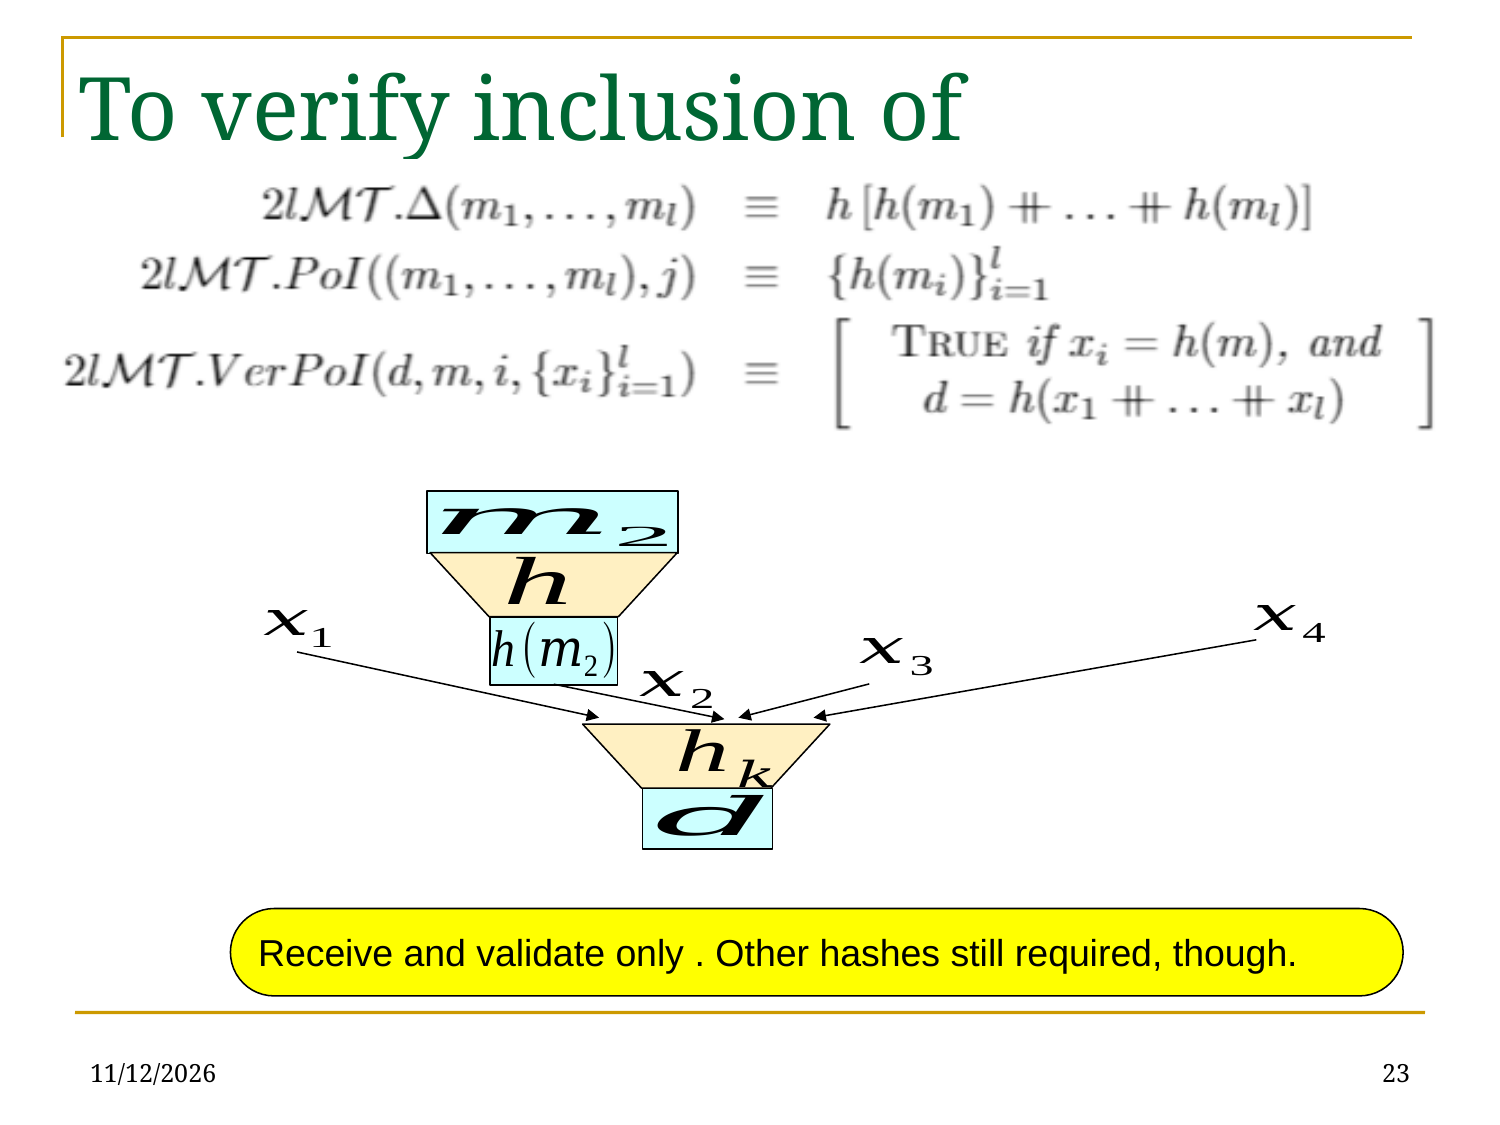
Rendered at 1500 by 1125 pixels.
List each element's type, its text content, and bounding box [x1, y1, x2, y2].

slide_number 23 [1074, 1024, 1425, 1100]
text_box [813, 639, 1257, 718]
text_box [430, 552, 678, 617]
picture [55, 159, 1453, 450]
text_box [296, 651, 600, 718]
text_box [738, 683, 808, 718]
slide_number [75, 1024, 425, 1100]
text_box [587, 724, 828, 789]
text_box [603, 684, 725, 720]
